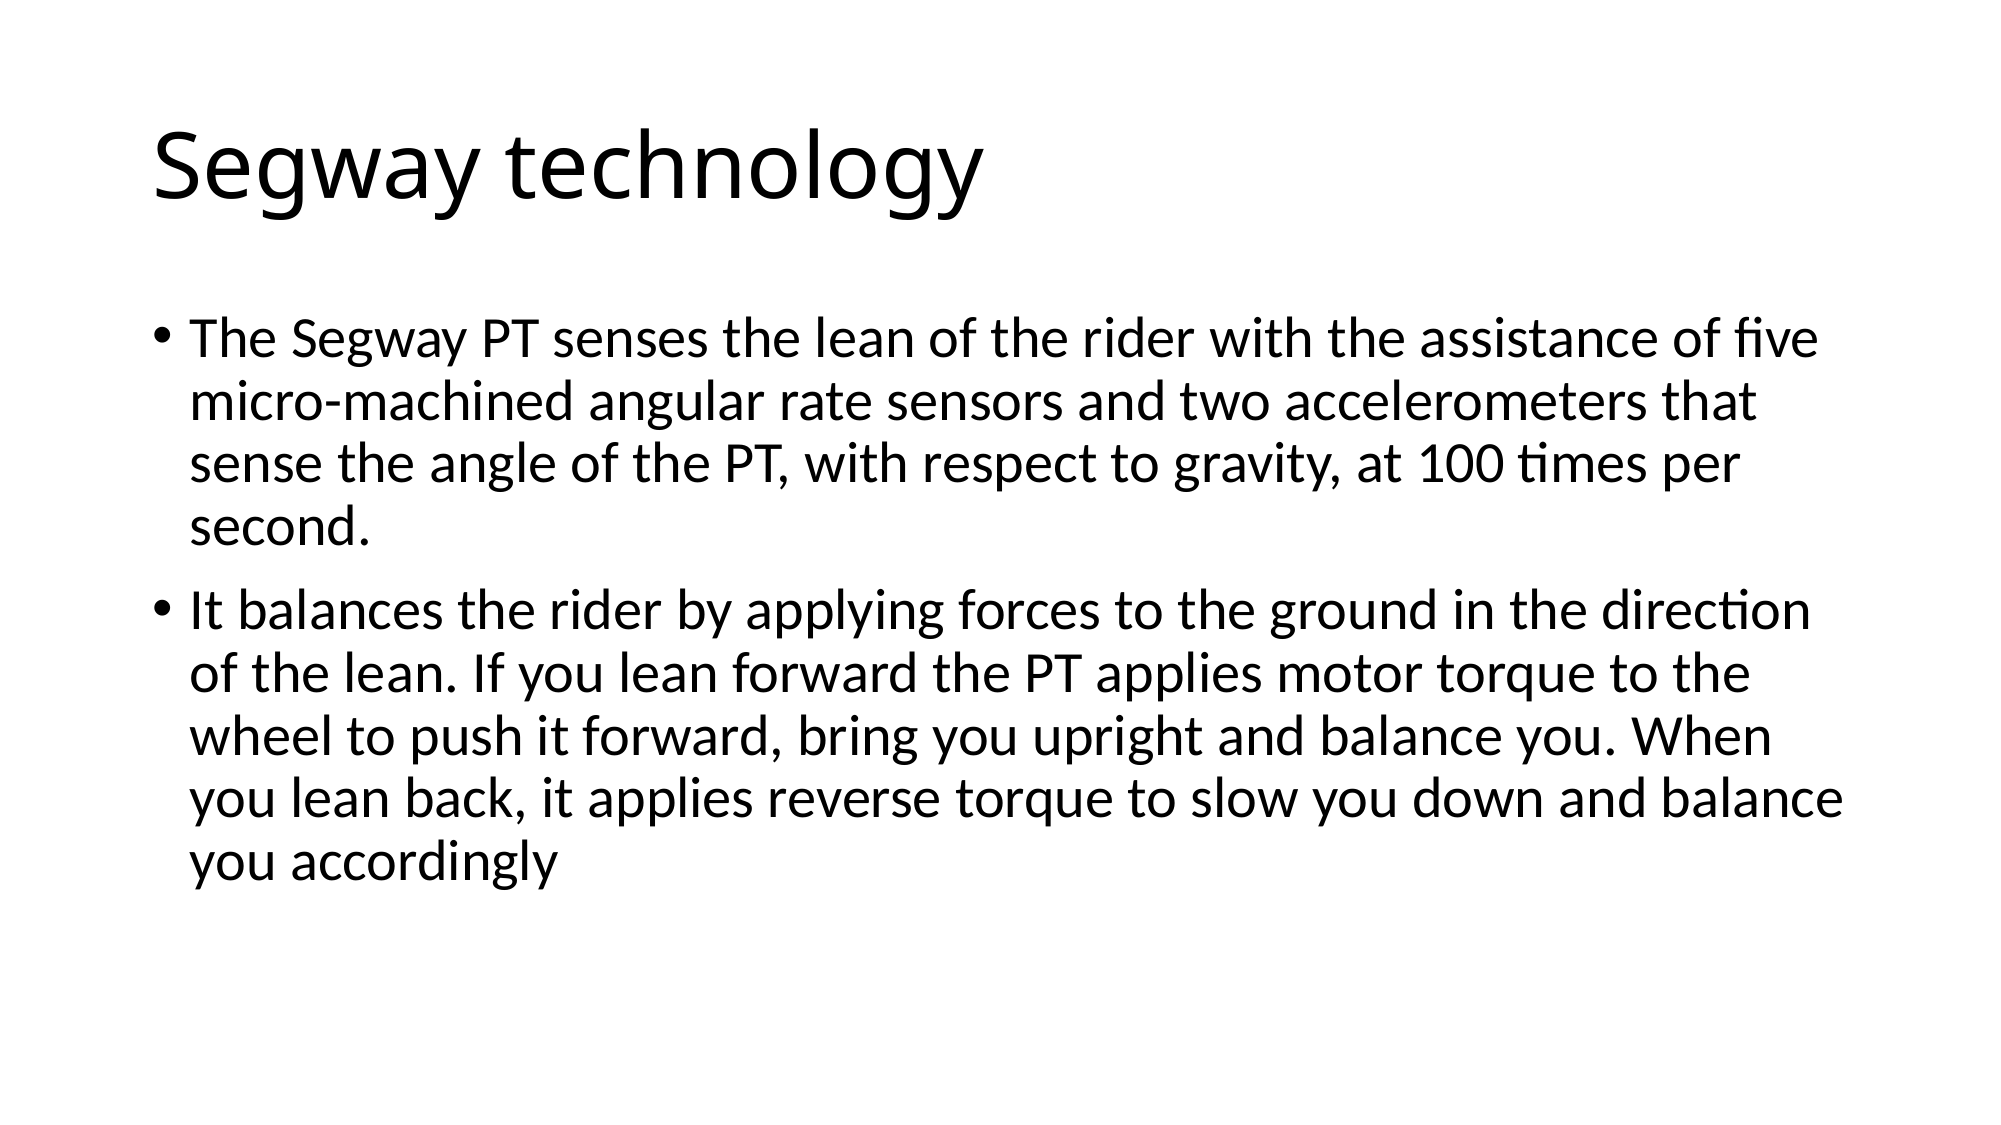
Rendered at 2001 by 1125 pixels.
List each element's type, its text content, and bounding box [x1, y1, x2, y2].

list The Segway PT senses the lean of the rider with the assistance of five micro-machined angular rate sensors and two accelerometers that sense the angle of the PT, with respect to gravity, at 100 times per second. It balances the rider by applying forces to the ground in the direction of the lean. If you lean forward the PT applies motor torque to the wheel to push it forward, bring you upright and balance you. When you lean back, it applies reverse torque to slow you down and balance you accordingly [137, 299, 1863, 1014]
title Segway technology [137, 59, 1863, 278]
